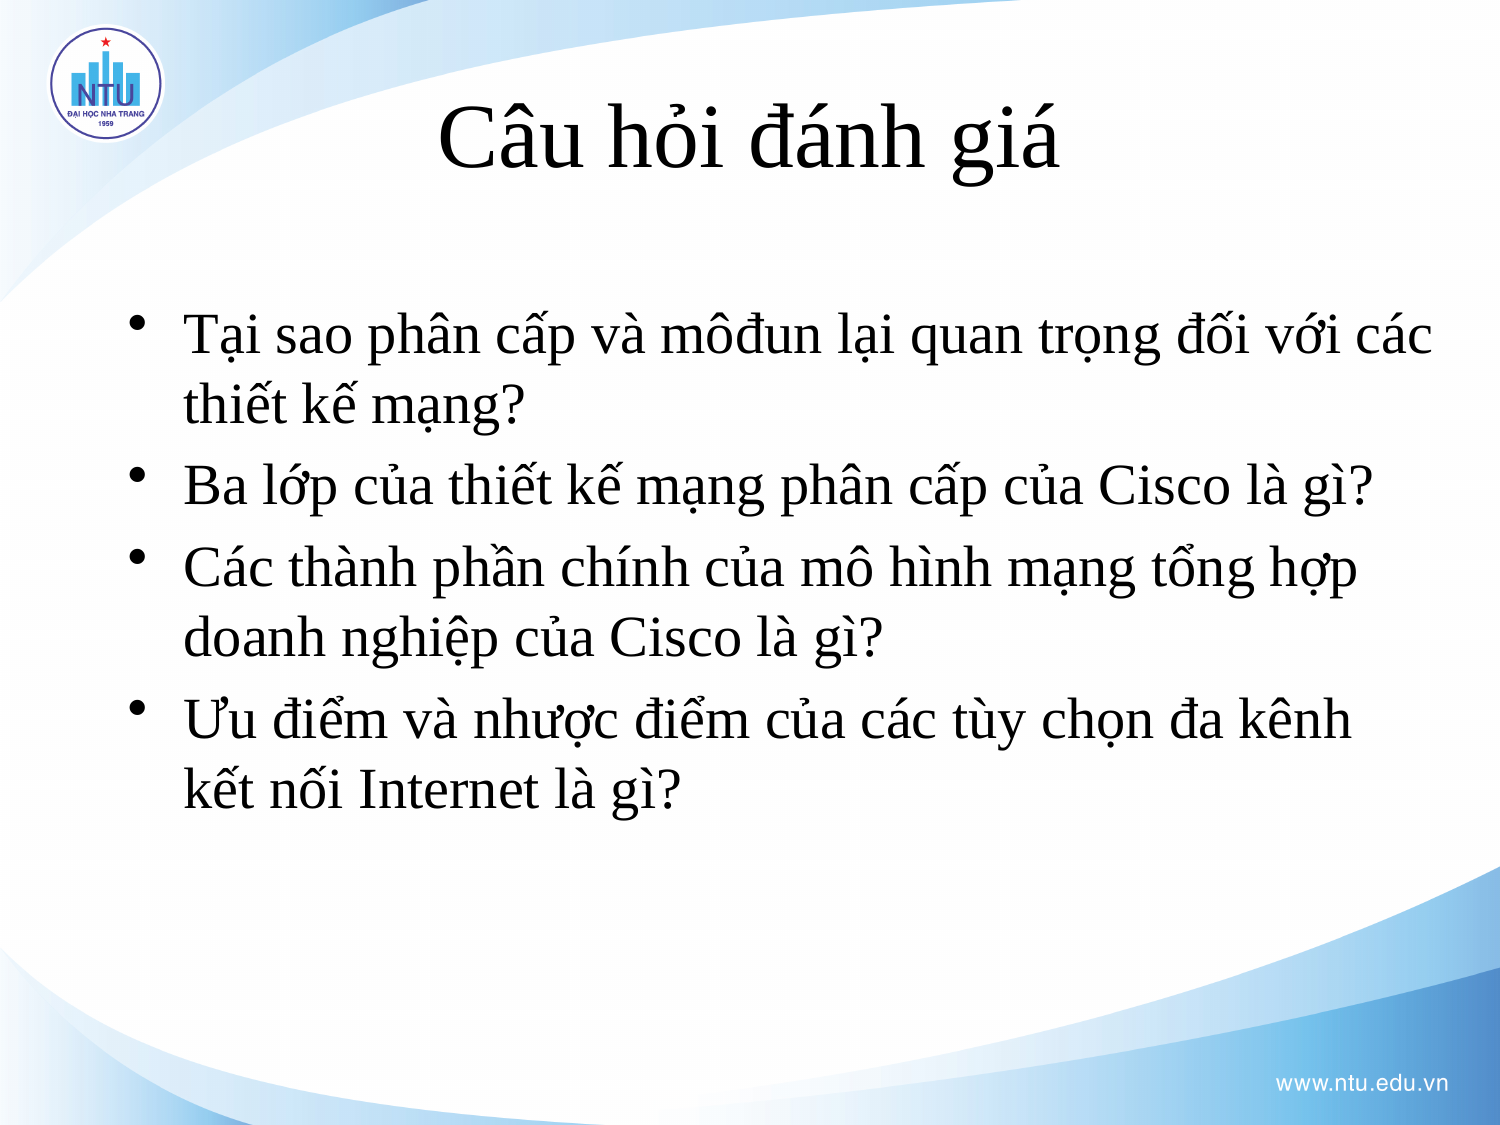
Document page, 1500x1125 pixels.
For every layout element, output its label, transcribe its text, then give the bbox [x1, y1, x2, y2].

picture [0, 0, 1500, 1125]
list Tại sao phân cấp và môđun lại quan trọng đối với các thiết kế mạng? Ba lớp của thiết kế mạng phân cấp của Cisco là gì? Các thành phần chính của mô hình mạng tổng hợp doanh nghiệp của Cisco là gì? Ưu điểm và nhược điểm của các tùy chọn đa kênh kết nối Internet là gì? [112, 287, 1450, 975]
title Câu hỏi đánh giá [112, 37, 1388, 225]
